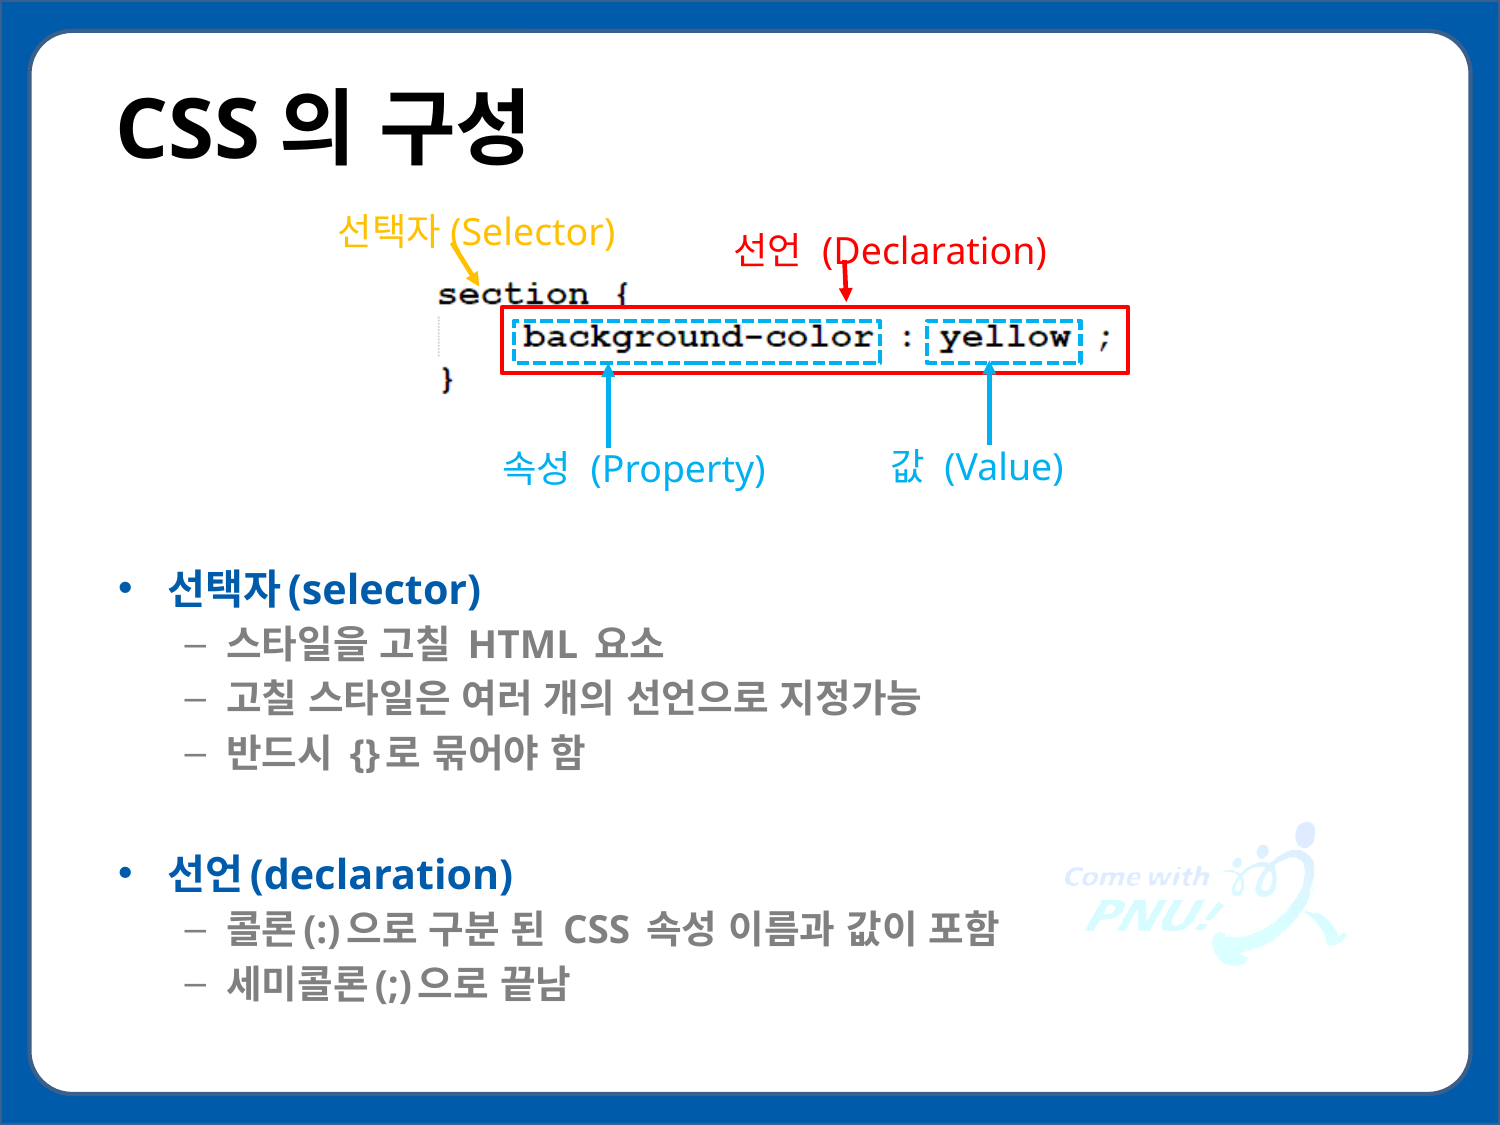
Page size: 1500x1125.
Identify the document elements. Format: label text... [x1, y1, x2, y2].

text_box 속성 (Property) [487, 438, 781, 498]
picture [407, 273, 1185, 403]
list 선택자(selector) 스타일을 고칠 HTML 요소 고칠 스타일은 여러 개의 선언으로 지정가능 반드시 {}로 묶어야 함 선언(declaration) 콜론(:)으로 구분 된 CSS 속성 이름과 값이 포함 세미콜론(;)으로 끝남 [103, 555, 1397, 1014]
text_box 값 (Value) [875, 435, 1079, 496]
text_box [451, 242, 480, 287]
text_box 선택자(Selector) [323, 201, 631, 261]
text_box 선언 (Declaration) [718, 219, 1062, 272]
title CSS의 구성 [100, 66, 1425, 185]
